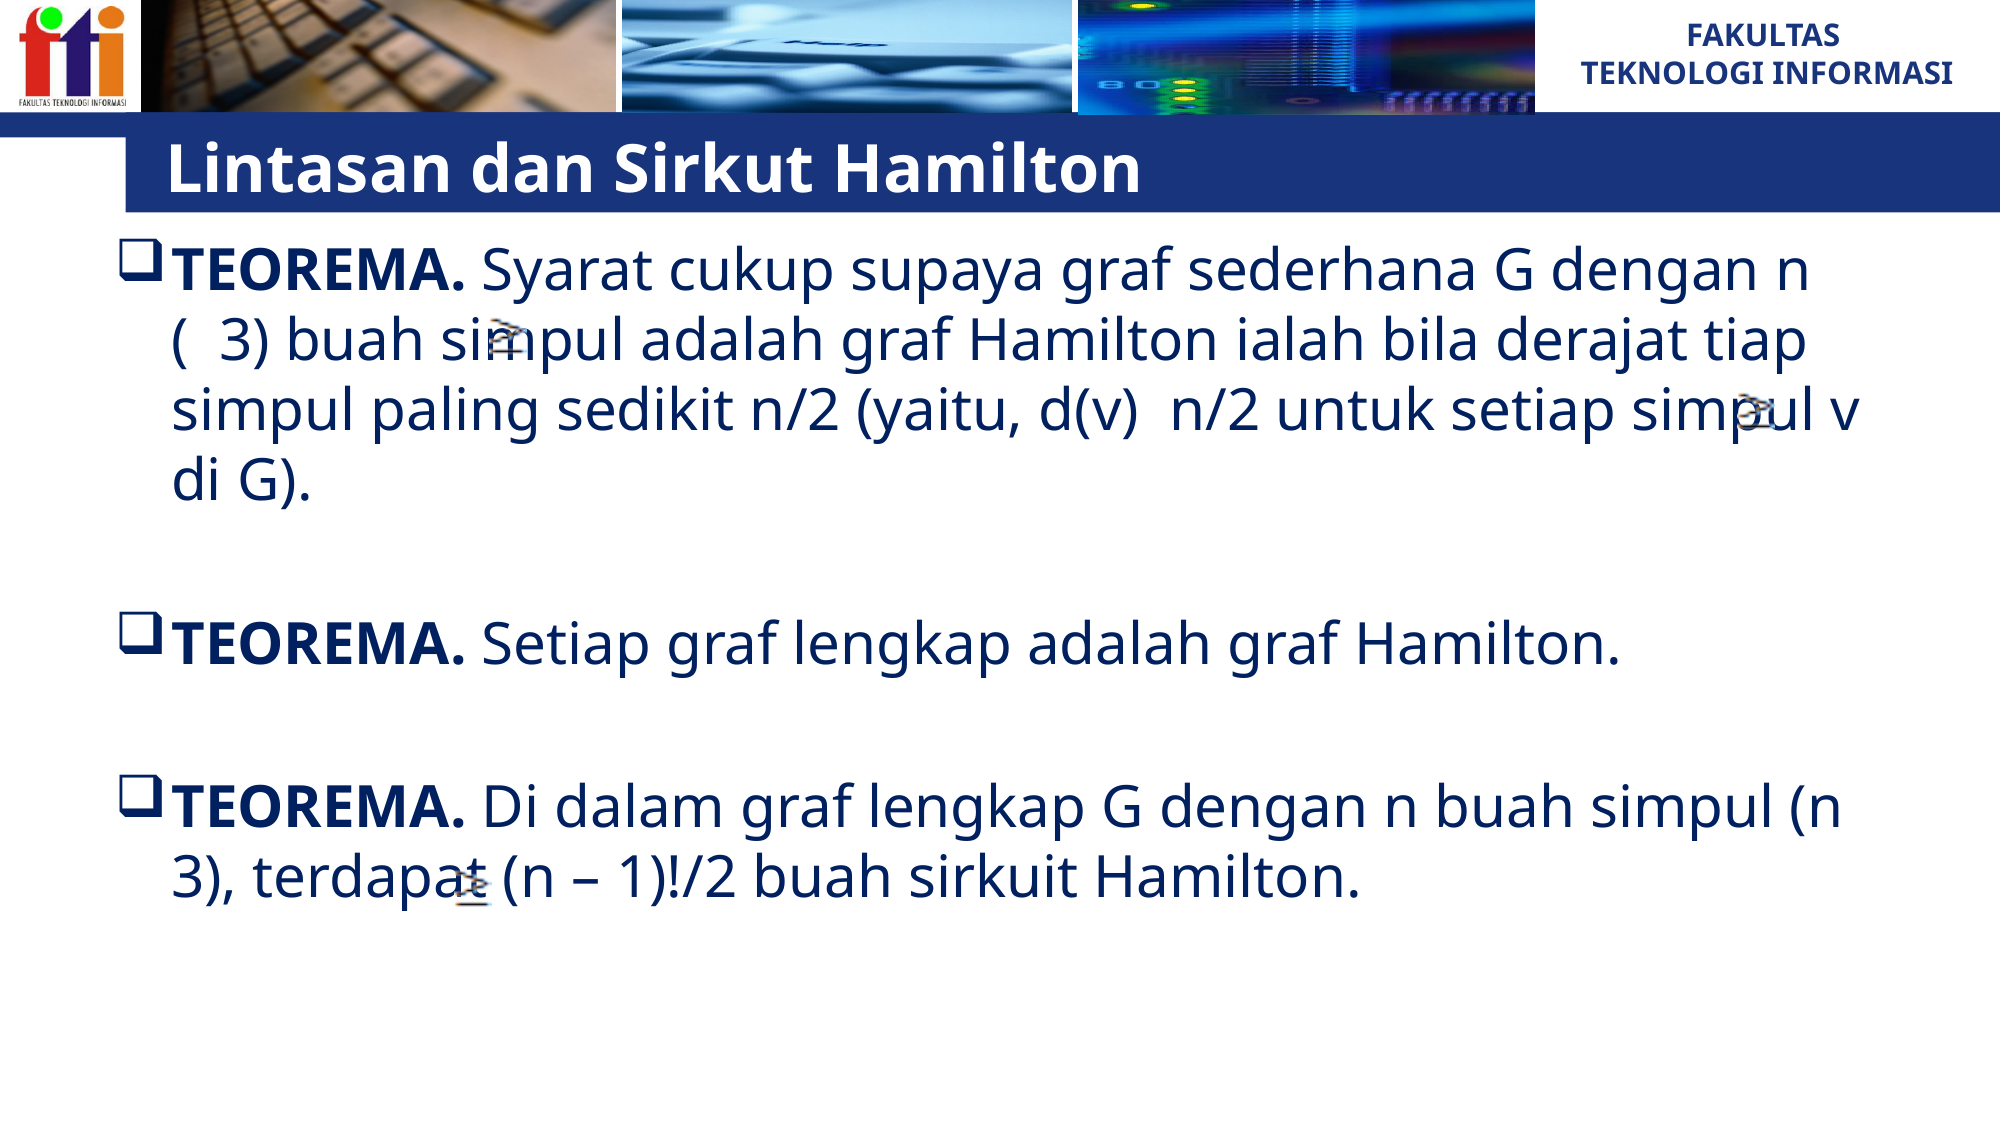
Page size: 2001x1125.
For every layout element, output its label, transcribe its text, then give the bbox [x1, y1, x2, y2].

text_box [0, 0, 2000, 75]
picture [19, 75, 126, 106]
title Lintasan dan Sirkut Hamilton [149, 119, 1934, 213]
picture [453, 859, 492, 929]
list TEOREMA. Syarat cukup supaya graf sederhana G dengan n ( 3) buah simpul adalah graf Hamilton ialah bila derajat tiap simpul paling sedikit n/2 (yaitu, d(v) n/2 untuk setiap simpul v di G). TEOREMA. Setiap graf lengkap adalah graf Hamilton. TEOREMA. Di dalam graf lengkap G dengan n buah simpul (n 3), terdapat (n – 1)!/2 buah sirkuit Hamilton. [99, 224, 1901, 1038]
picture [141, 75, 616, 112]
picture [1737, 381, 1776, 451]
picture [488, 306, 527, 376]
picture [1078, 75, 1535, 115]
picture [622, 75, 1072, 113]
